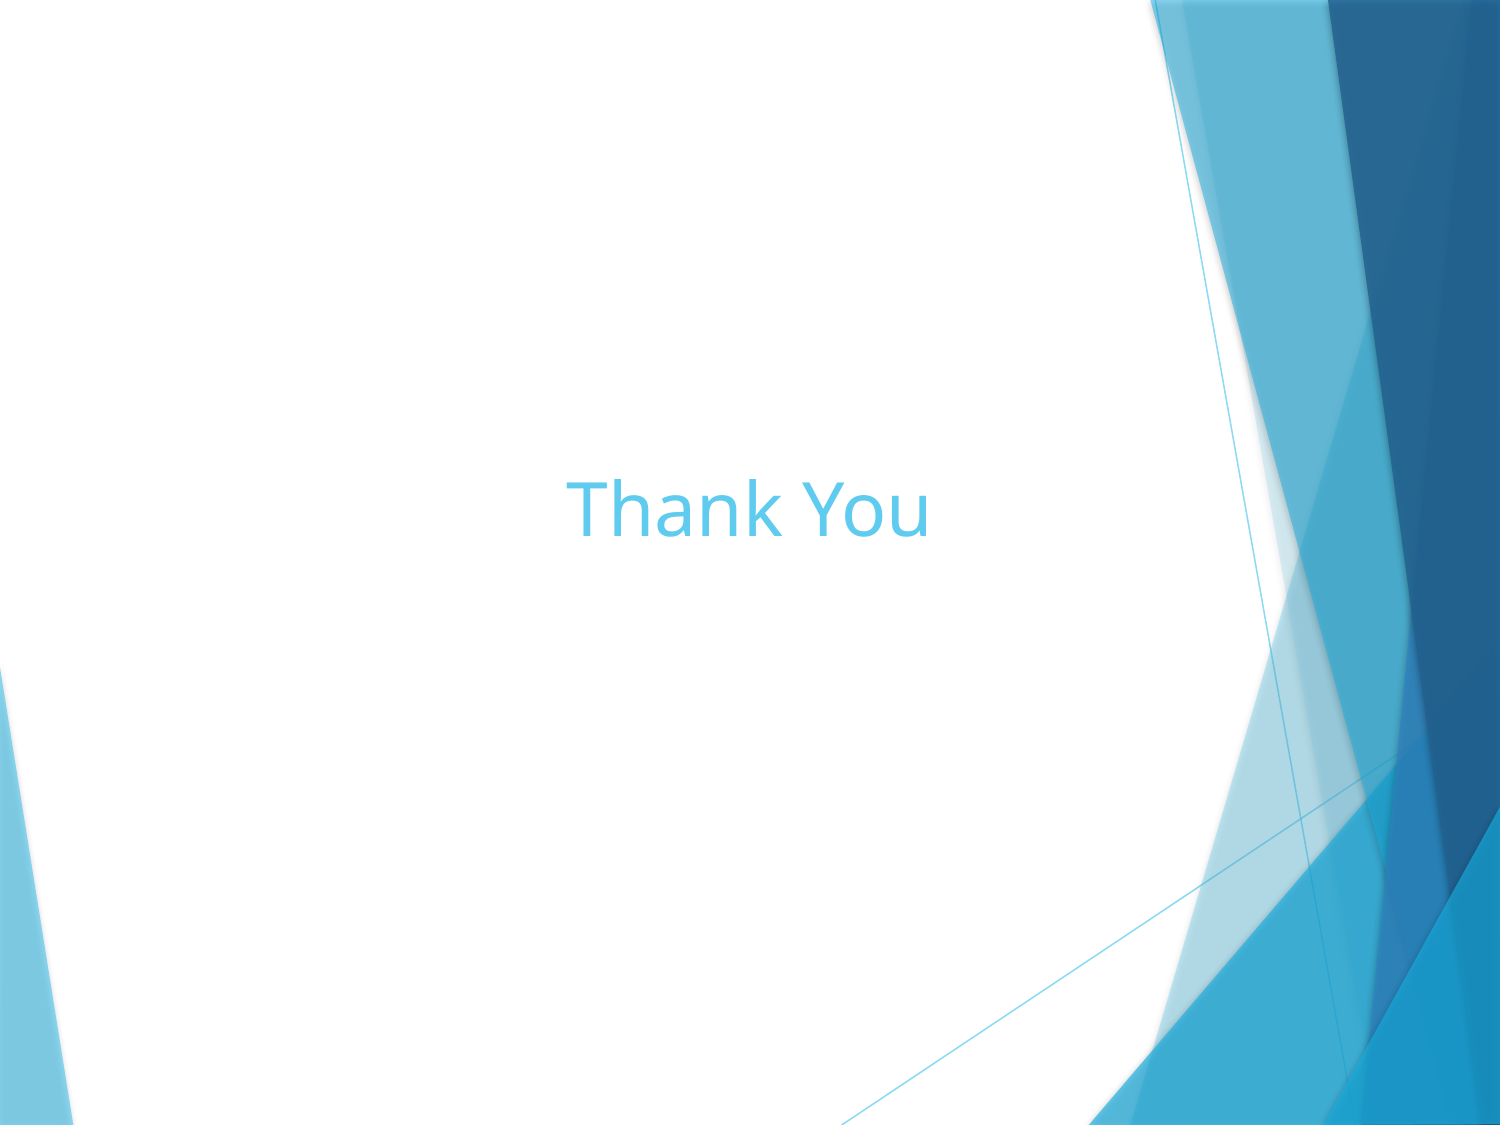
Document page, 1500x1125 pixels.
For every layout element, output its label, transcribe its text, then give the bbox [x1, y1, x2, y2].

title Thank You [229, 454, 1271, 671]
